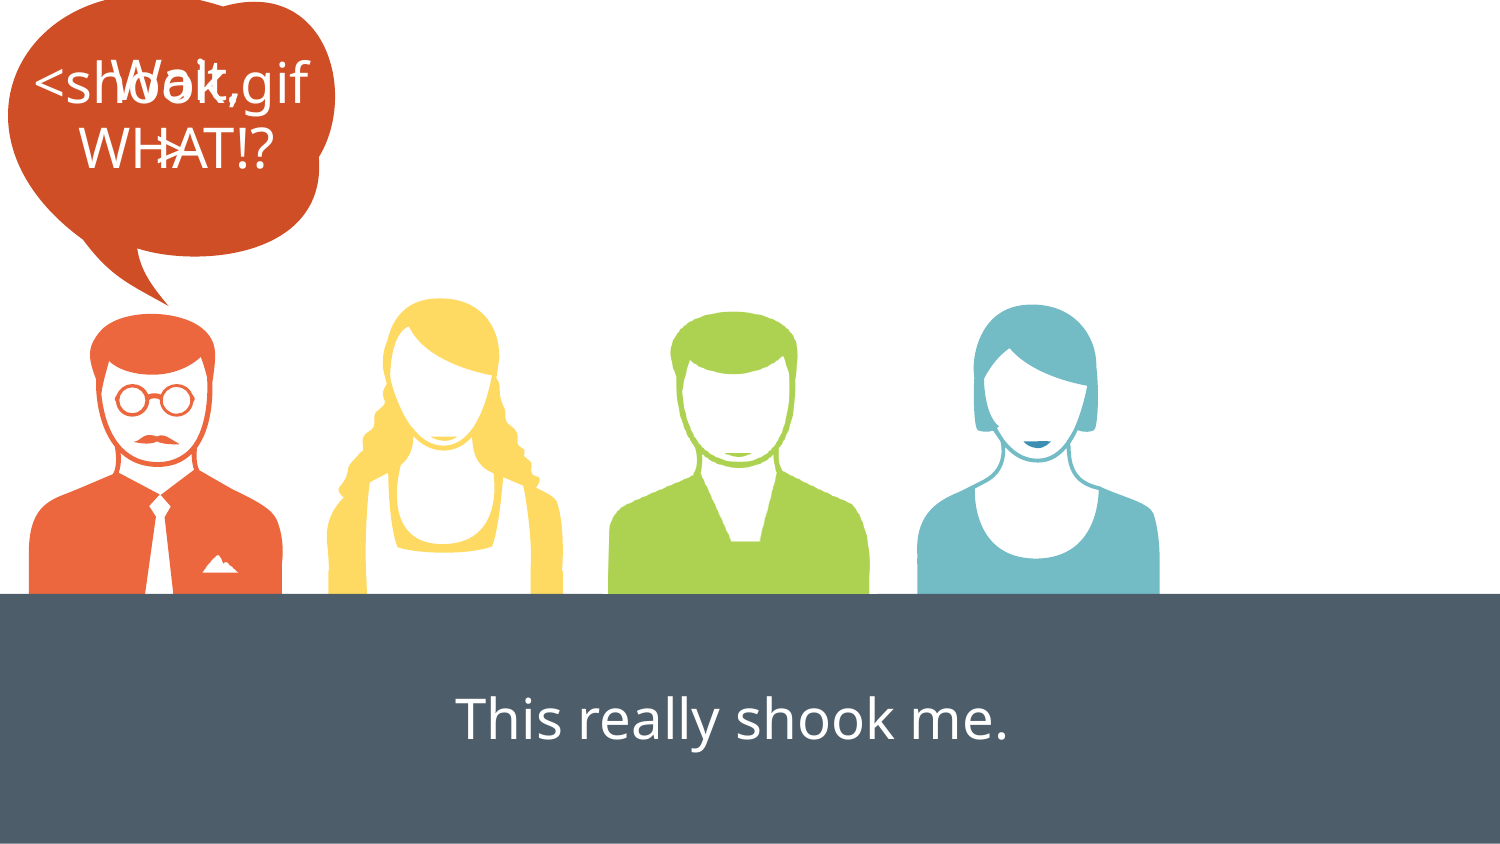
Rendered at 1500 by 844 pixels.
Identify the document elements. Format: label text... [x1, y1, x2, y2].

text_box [325, 296, 566, 626]
picture [197, 549, 241, 577]
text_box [914, 302, 1161, 626]
text_box [0, 592, 1500, 844]
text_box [27, 307, 284, 626]
text_box [30, 190, 319, 306]
text_box This really shook me. [0, 675, 1490, 758]
text_box Wait, WHAT!? [32, 37, 321, 187]
picture [602, 307, 878, 594]
text_box [37, 0, 323, 39]
text_box <shook.gif> [3, 39, 339, 190]
